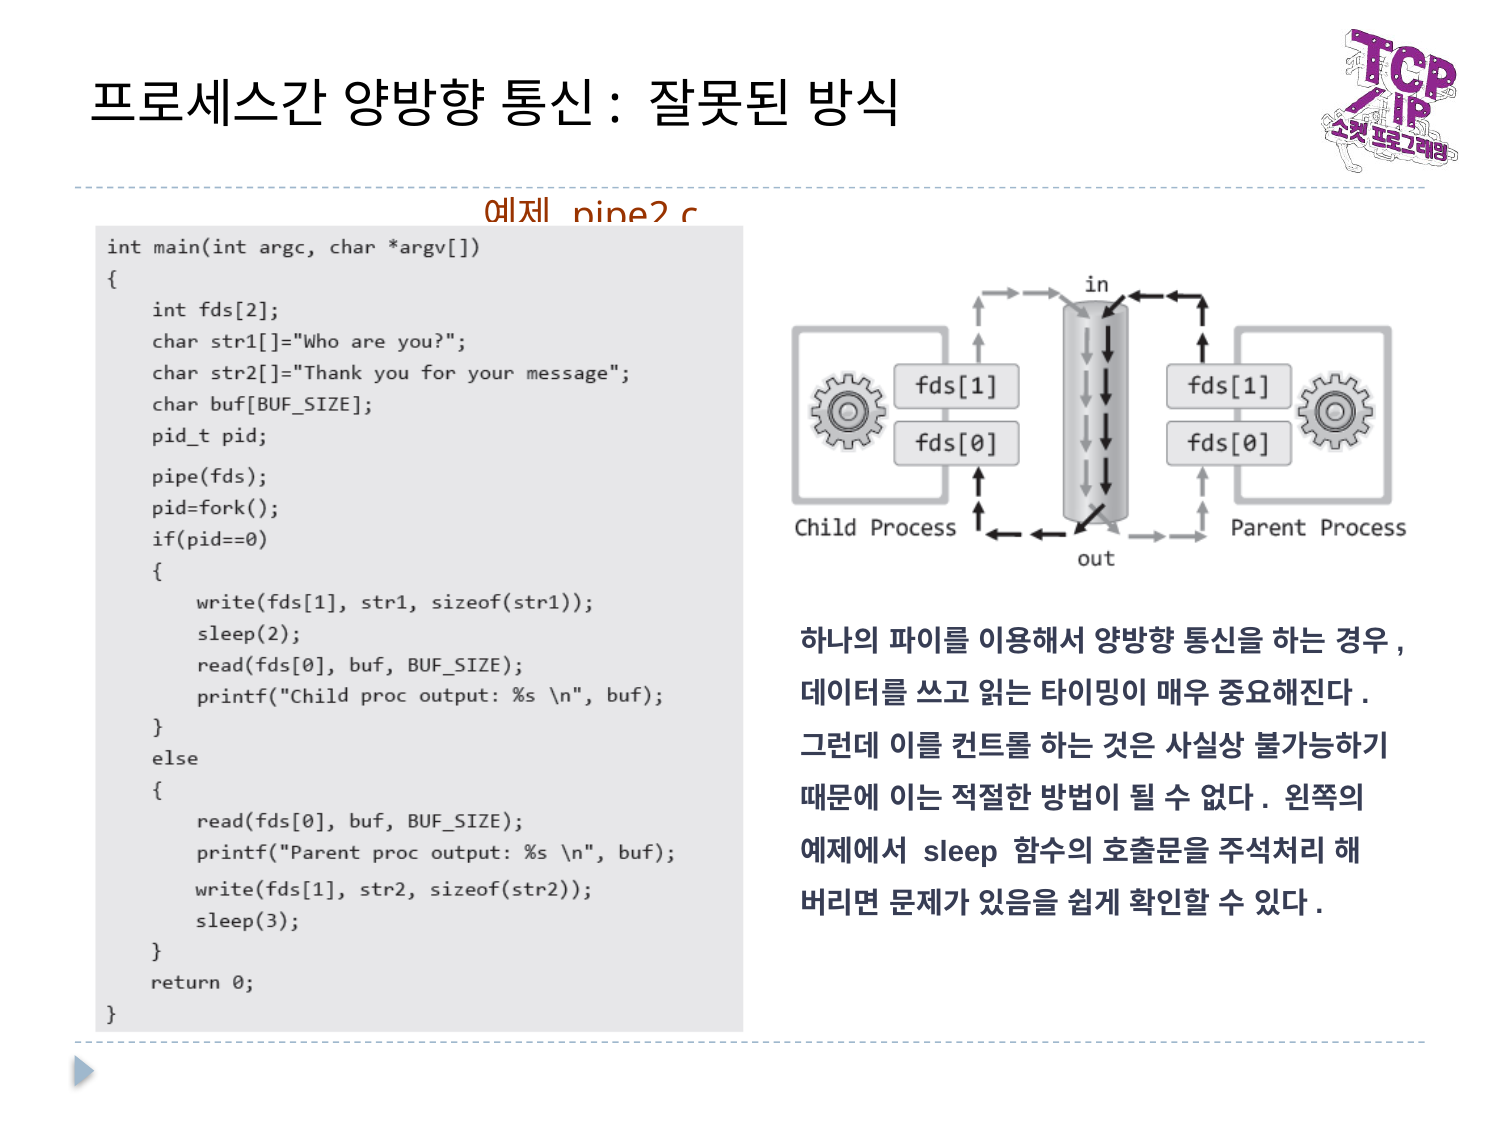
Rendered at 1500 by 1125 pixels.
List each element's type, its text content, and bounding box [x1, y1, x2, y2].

picture [1312, 18, 1470, 176]
text_box 예제 pipe2.c [468, 161, 739, 222]
title 프로세스간 양방향 통신: 잘못된 방식 [75, 24, 1307, 141]
picture [773, 245, 1422, 583]
text_box 하나의 파이를 이용해서 양방향 통신을 하는 경우, 데이터를 쓰고 읽는 타이밍이 매우 중요해진다. 그런데 이를 컨트롤 하는 것은 사실상 불가능하기 때문에 이는 적절한 방법이 될 수 없다. 왼쪽의 예제에서 sleep 함수의 호출문을 주석처리 해 버리면 문제가 있음을 쉽게 확인할 수 있다. [785, 597, 1442, 927]
picture [93, 222, 747, 1037]
